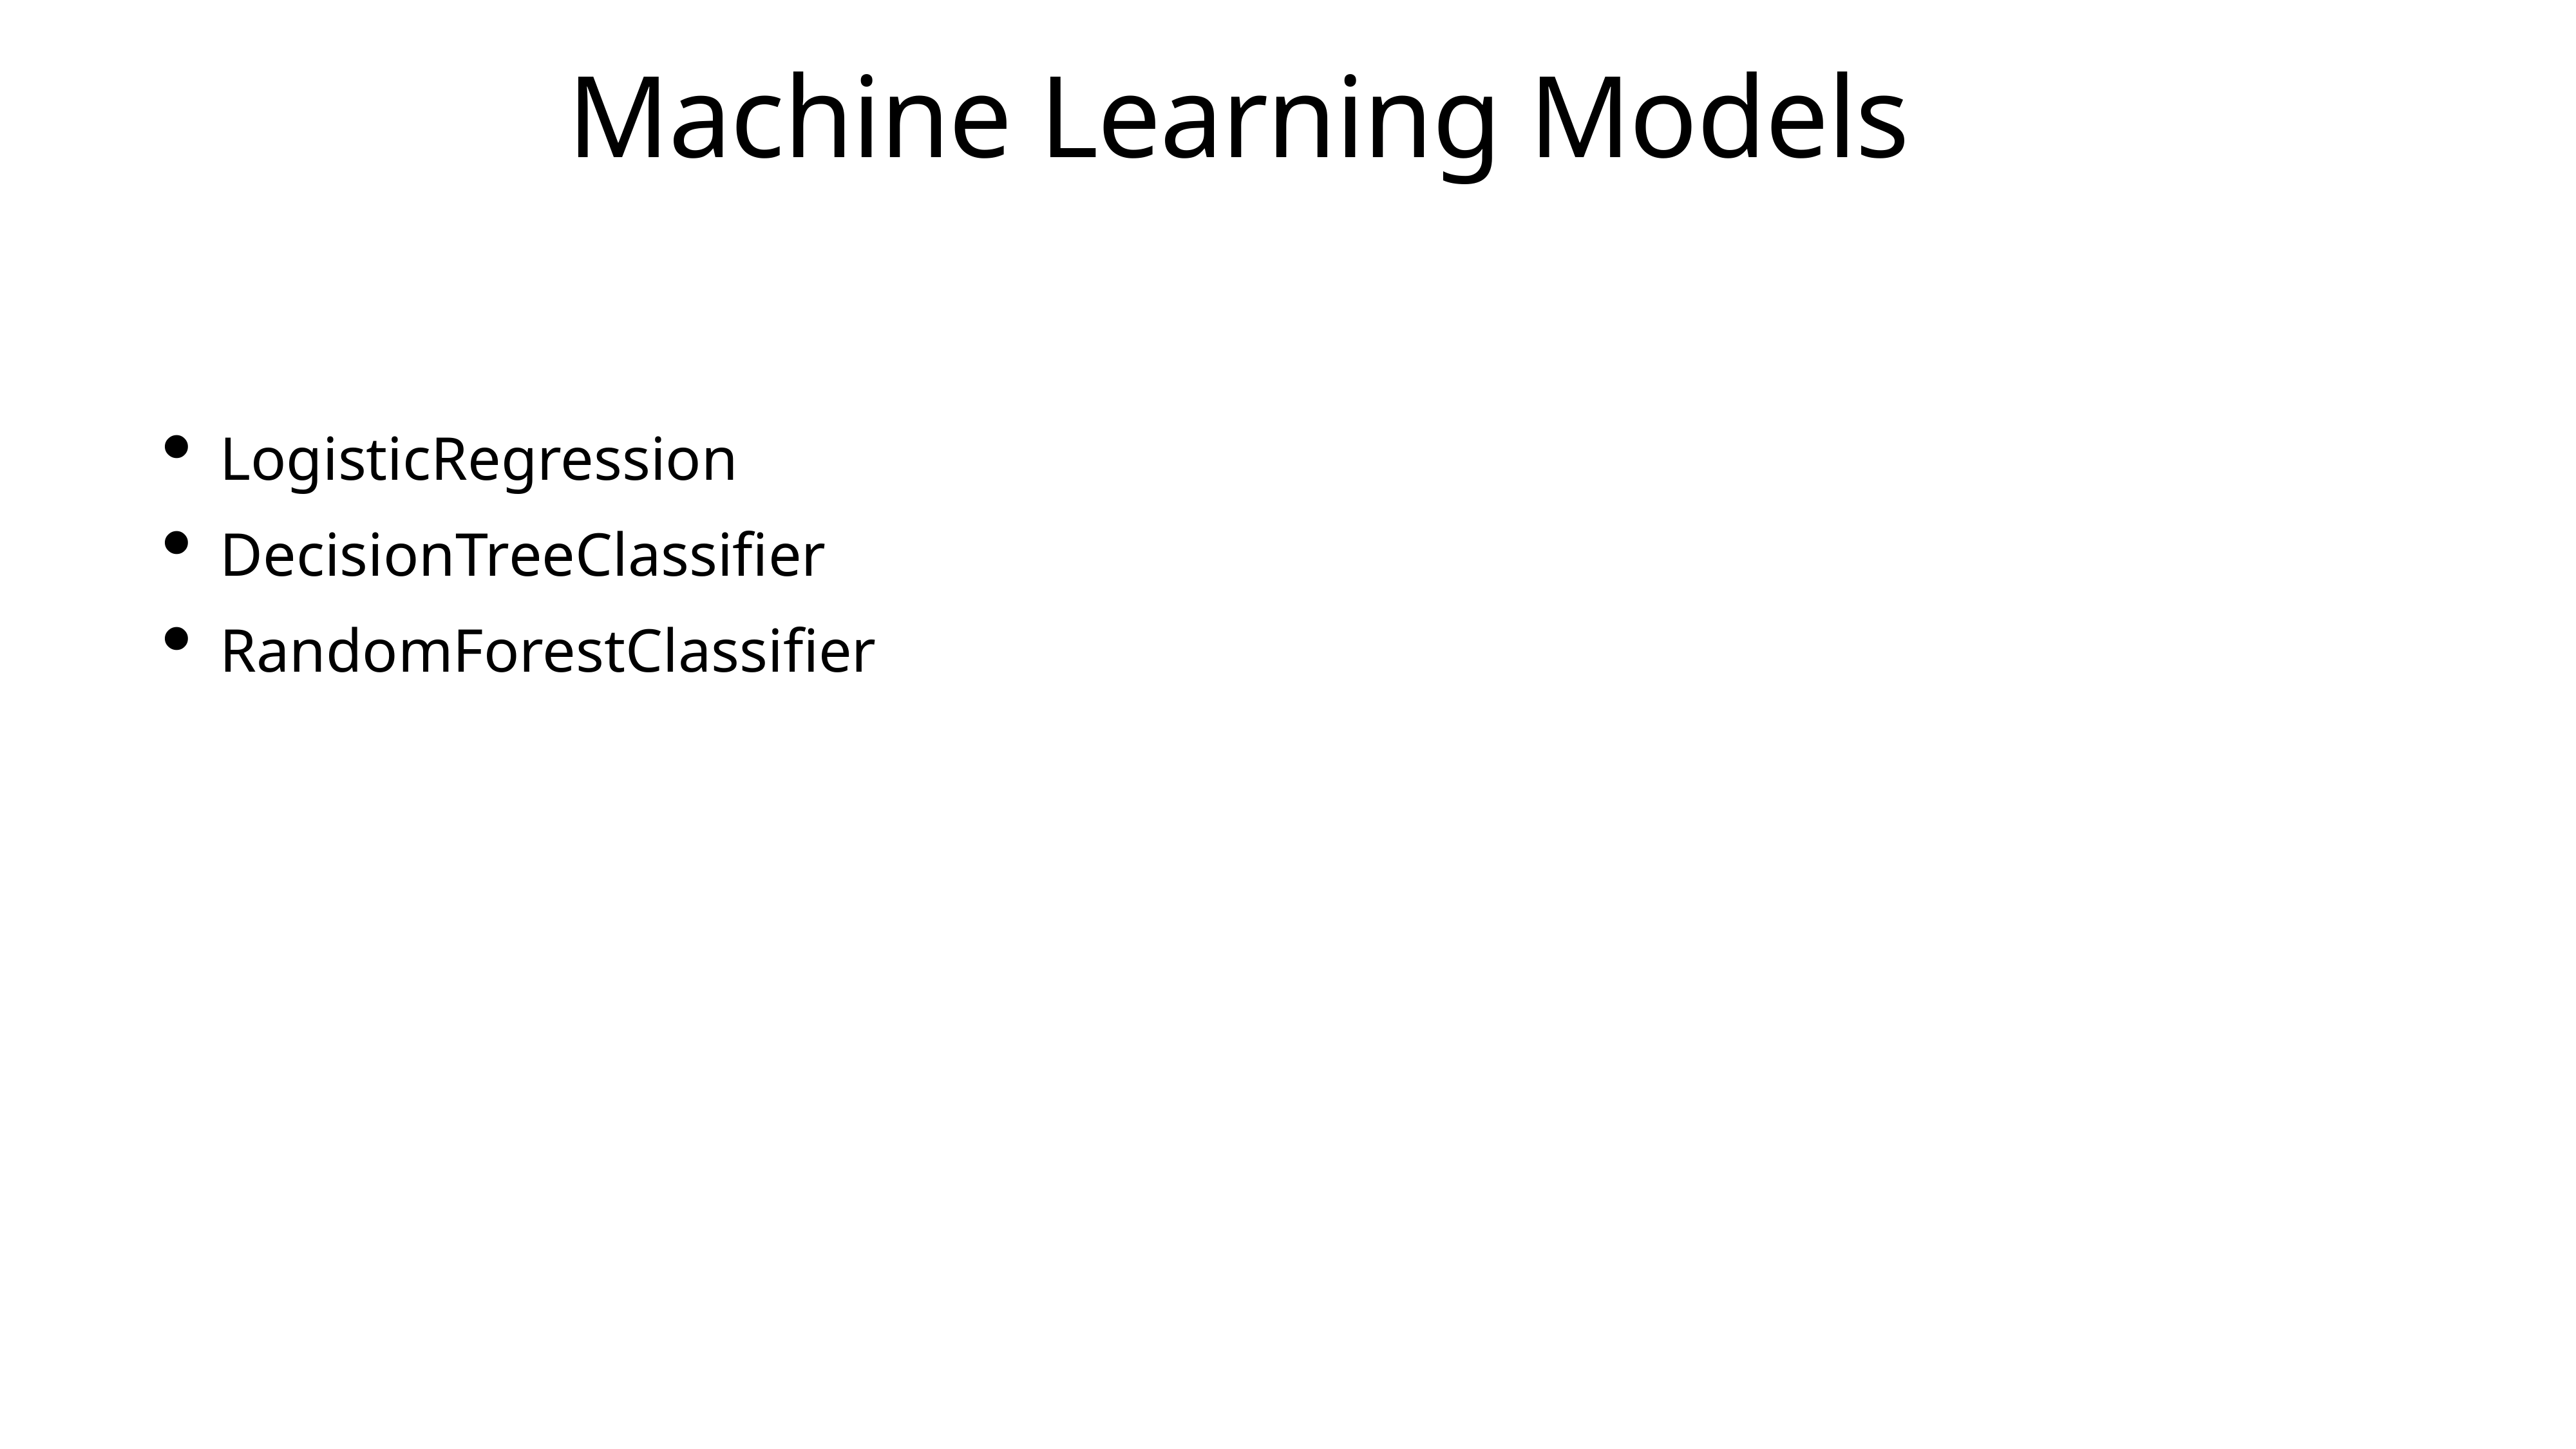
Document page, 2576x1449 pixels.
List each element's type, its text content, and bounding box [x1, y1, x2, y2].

title Machine Learning Models [79, 65, 2399, 249]
list LogisticRegression DecisionTreeClassifier RandomForestClassifier [156, 423, 2476, 1320]
